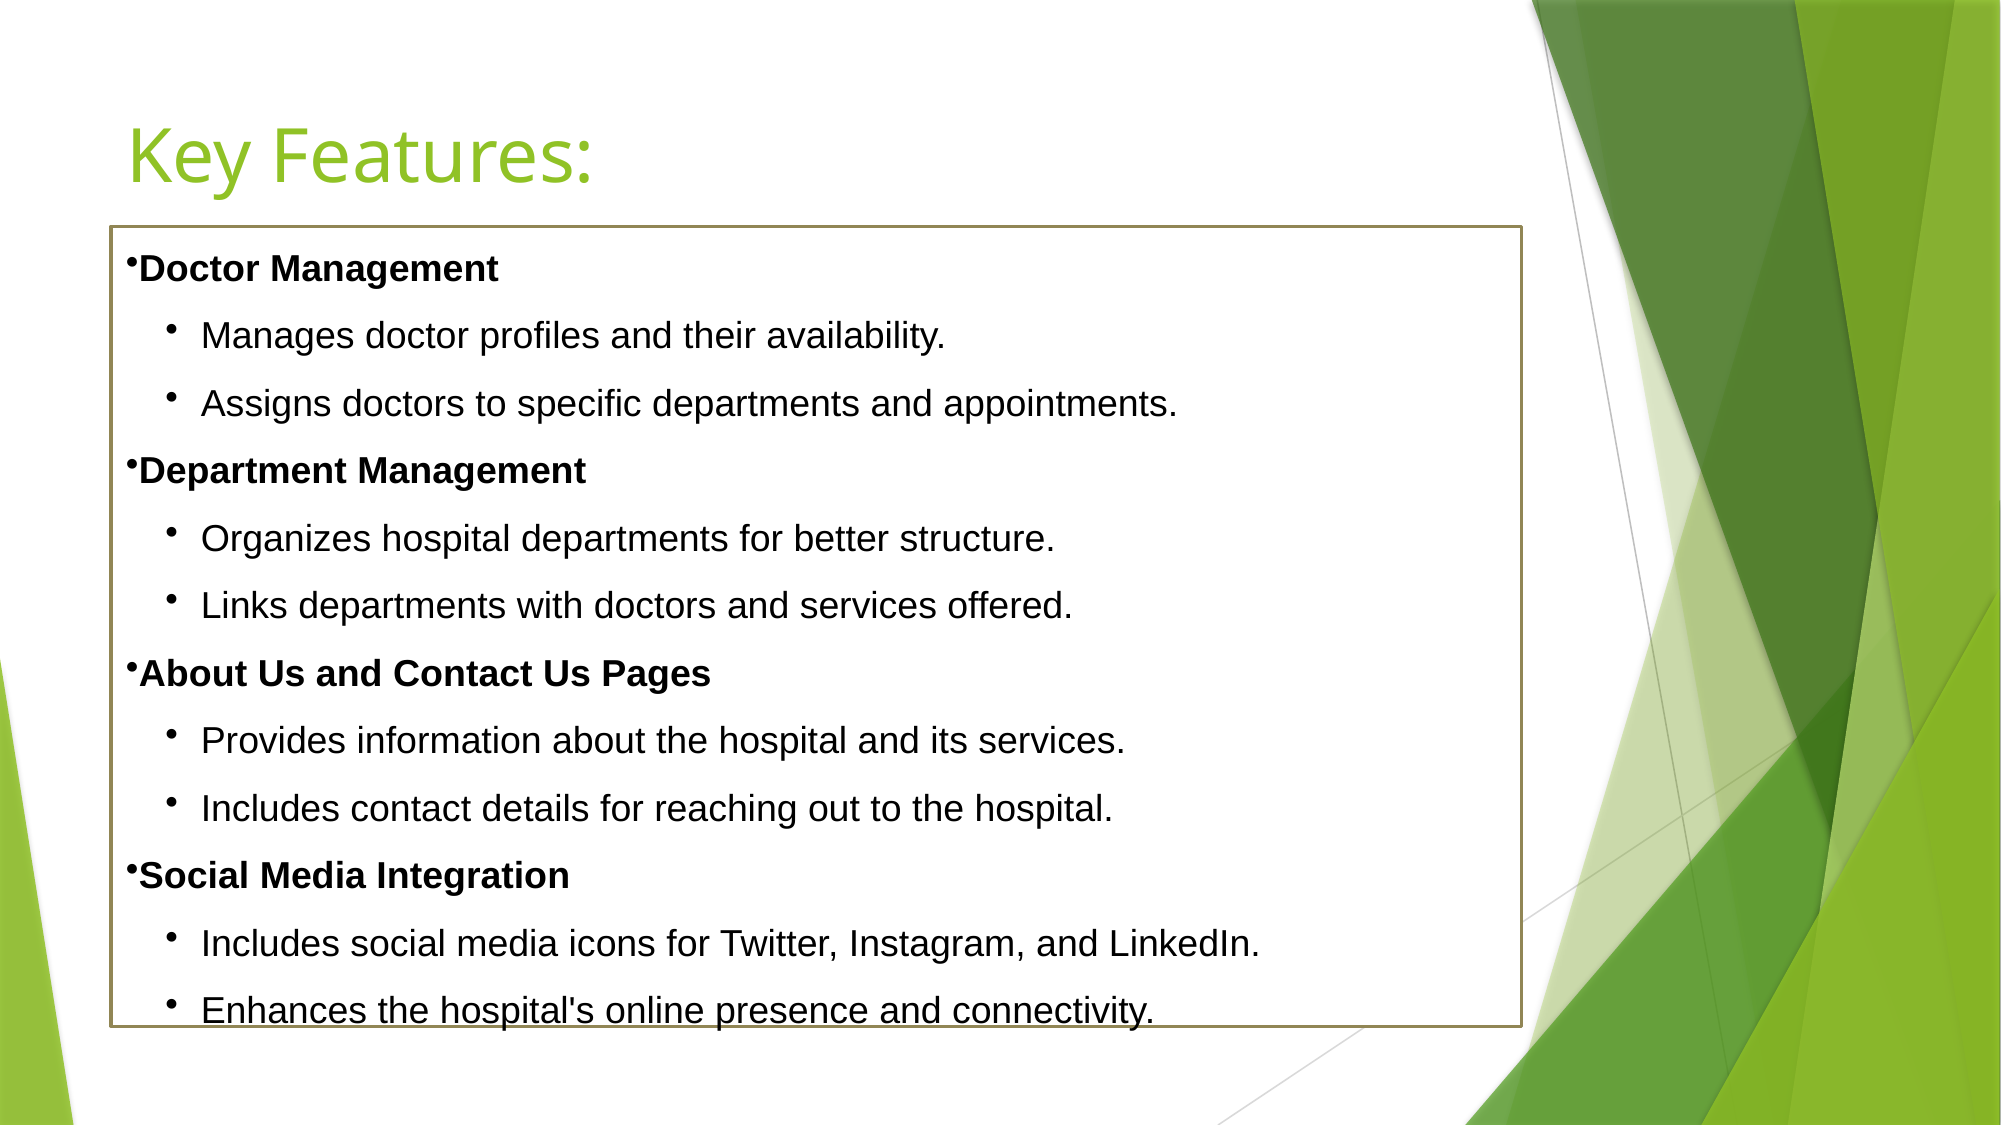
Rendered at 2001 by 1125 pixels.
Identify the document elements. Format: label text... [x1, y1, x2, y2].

title Key Features: [111, 99, 1522, 225]
text_box Doctor Management Manages doctor profiles and their availability. Assigns doctors to specific departments and appointments. Department Management Organizes hospital departments for better structure. Links departments with doctors and services offered. About Us and Contact Us Pages Provides information about the hospital and its services. Includes contact details for reaching out to the hospital. Social Media Integration Includes social media icons for Twitter, Instagram, and LinkedIn. Enhances the hospital's online presence and connectivity. [109, 225, 1523, 1028]
